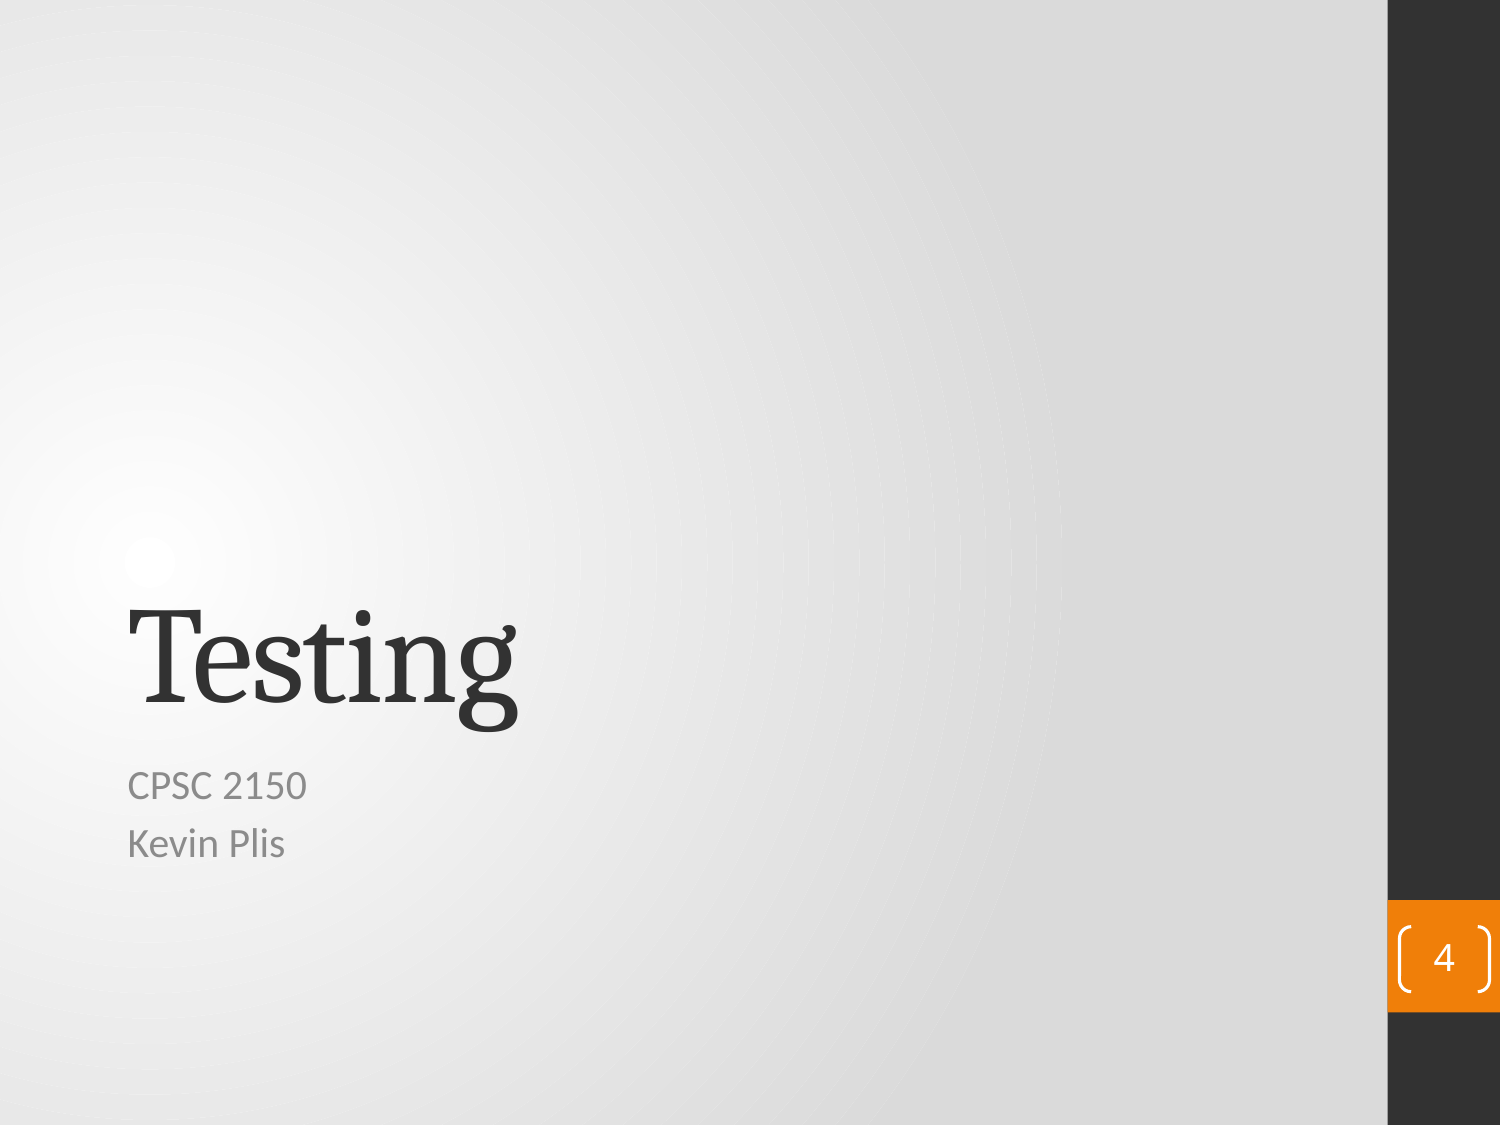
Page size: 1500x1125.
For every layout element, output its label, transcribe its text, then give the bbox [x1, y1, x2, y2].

slide_number 4 [1397, 925, 1492, 994]
title Testing [112, 312, 1350, 738]
subtitle CPSC 2150 Kevin Plis [112, 750, 1173, 925]
